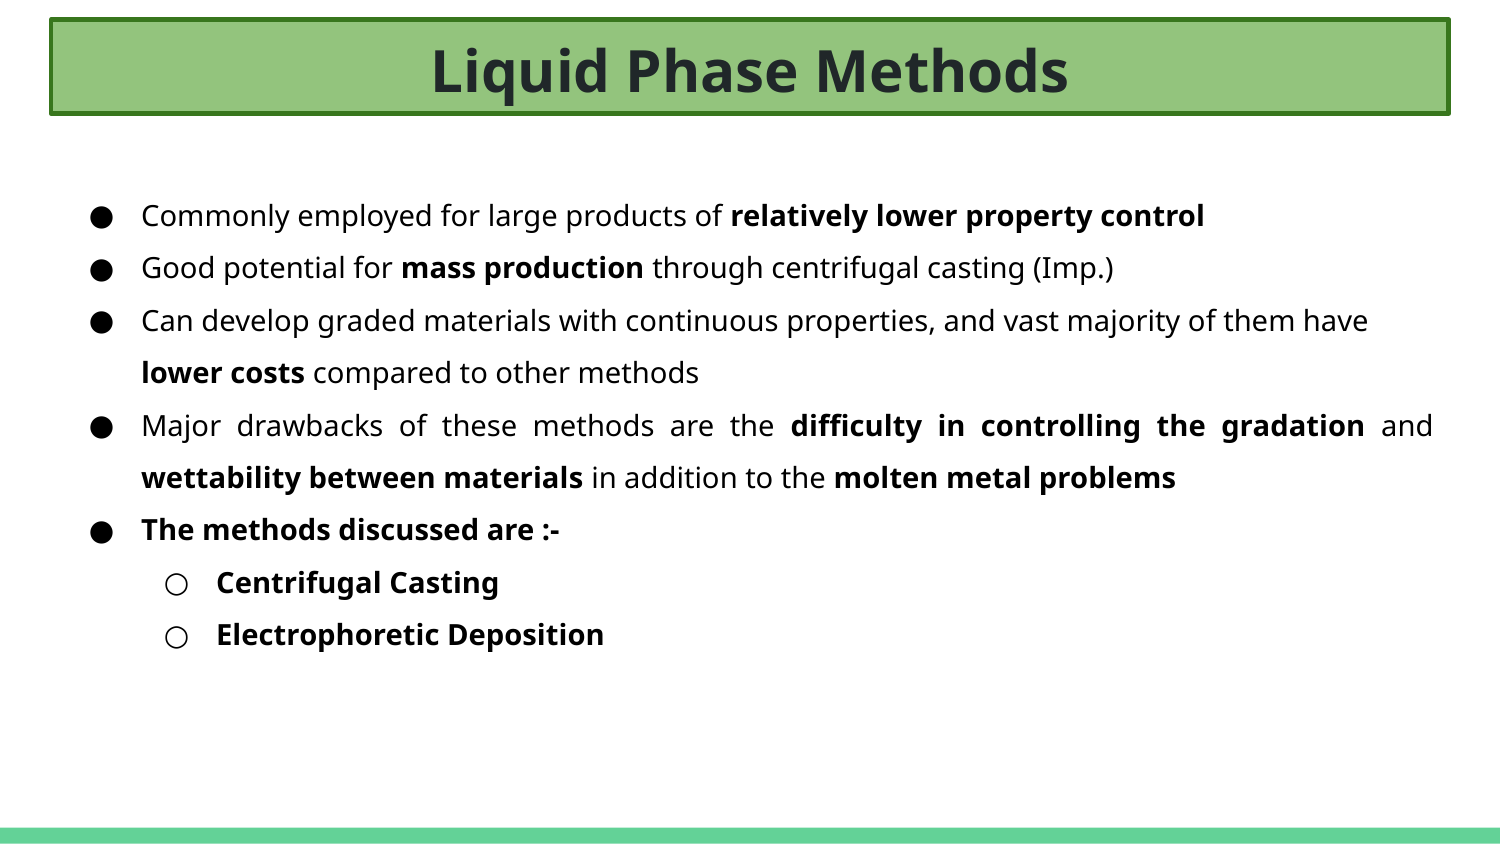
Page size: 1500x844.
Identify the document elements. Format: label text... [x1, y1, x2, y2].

text_box Commonly employed for large products of relatively lower property control Good potential for mass production through centrifugal casting (Imp.) Can develop graded materials with continuous properties, and vast majority of them have lower costs compared to other methods Major drawbacks of these methods are the difficulty in controlling the gradation and wettability between materials in addition to the molten metal problems The methods discussed are :- Centrifugal Casting Electrophoretic Deposition [51, 164, 1449, 784]
title Liquid Phase Methods [51, 19, 1449, 114]
